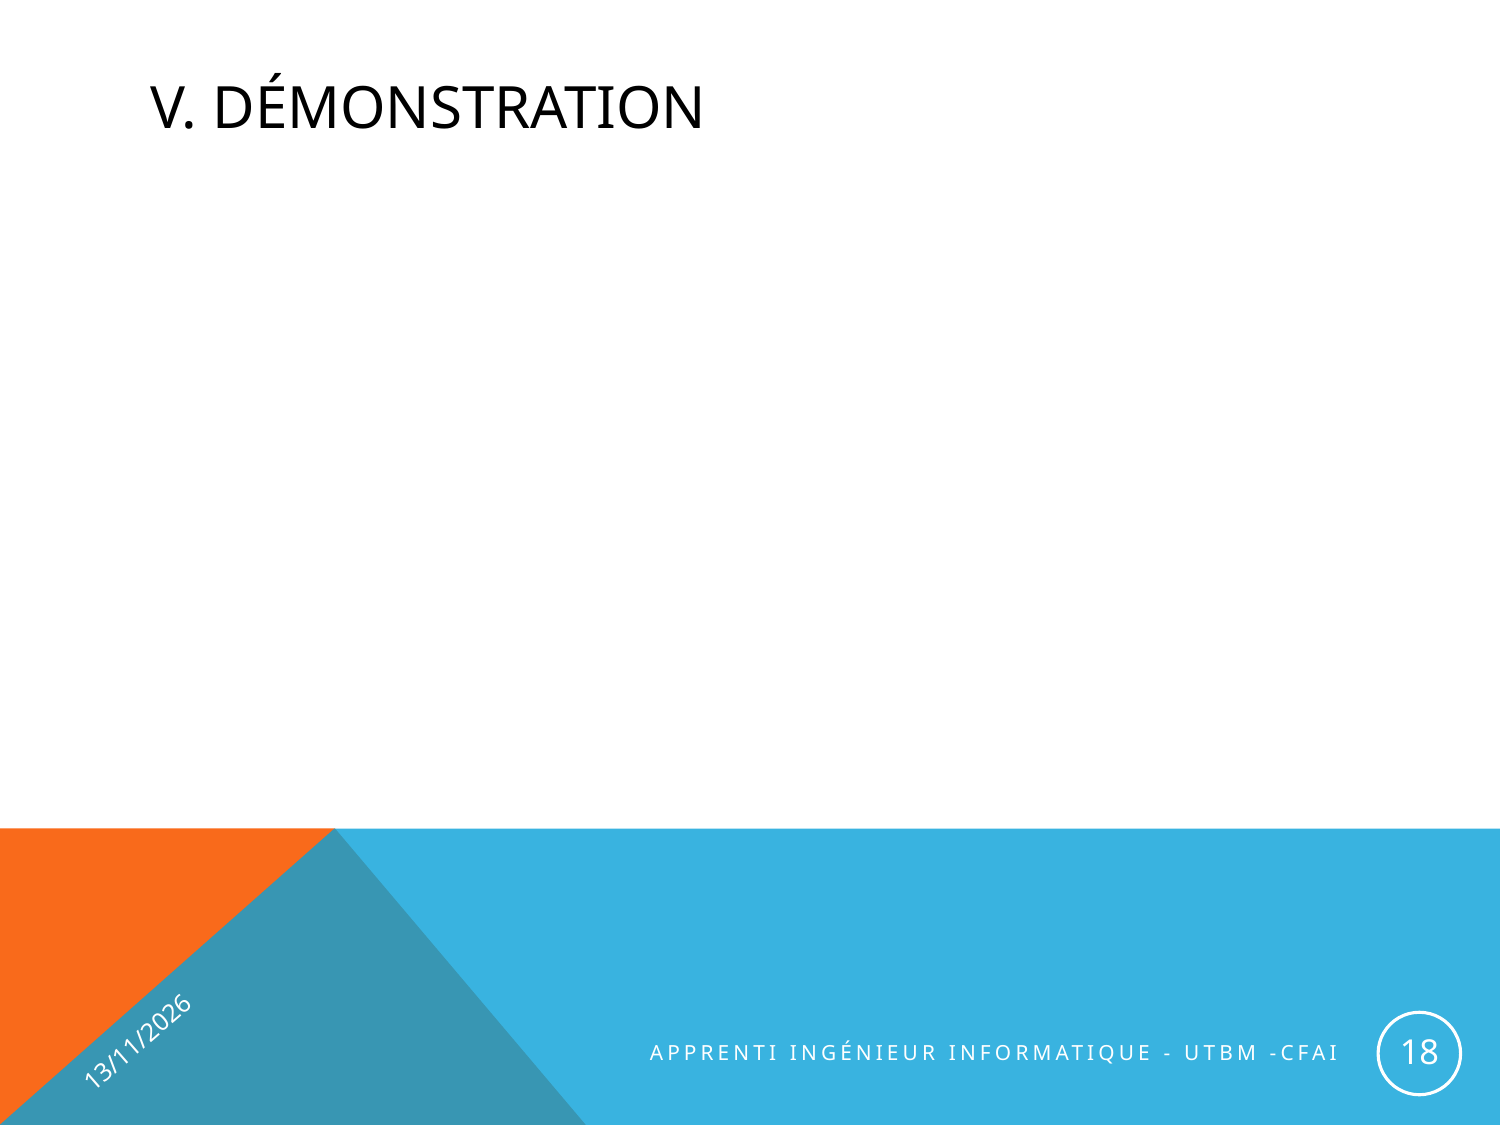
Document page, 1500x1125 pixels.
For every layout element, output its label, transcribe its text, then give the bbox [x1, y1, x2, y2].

footer Apprenti Ingénieur informatique - UTBM -CFAI [577, 1031, 1352, 1076]
slide_number 18 [1376, 1010, 1463, 1097]
title V. Démonstration [135, 60, 1369, 150]
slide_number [65, 849, 357, 1109]
